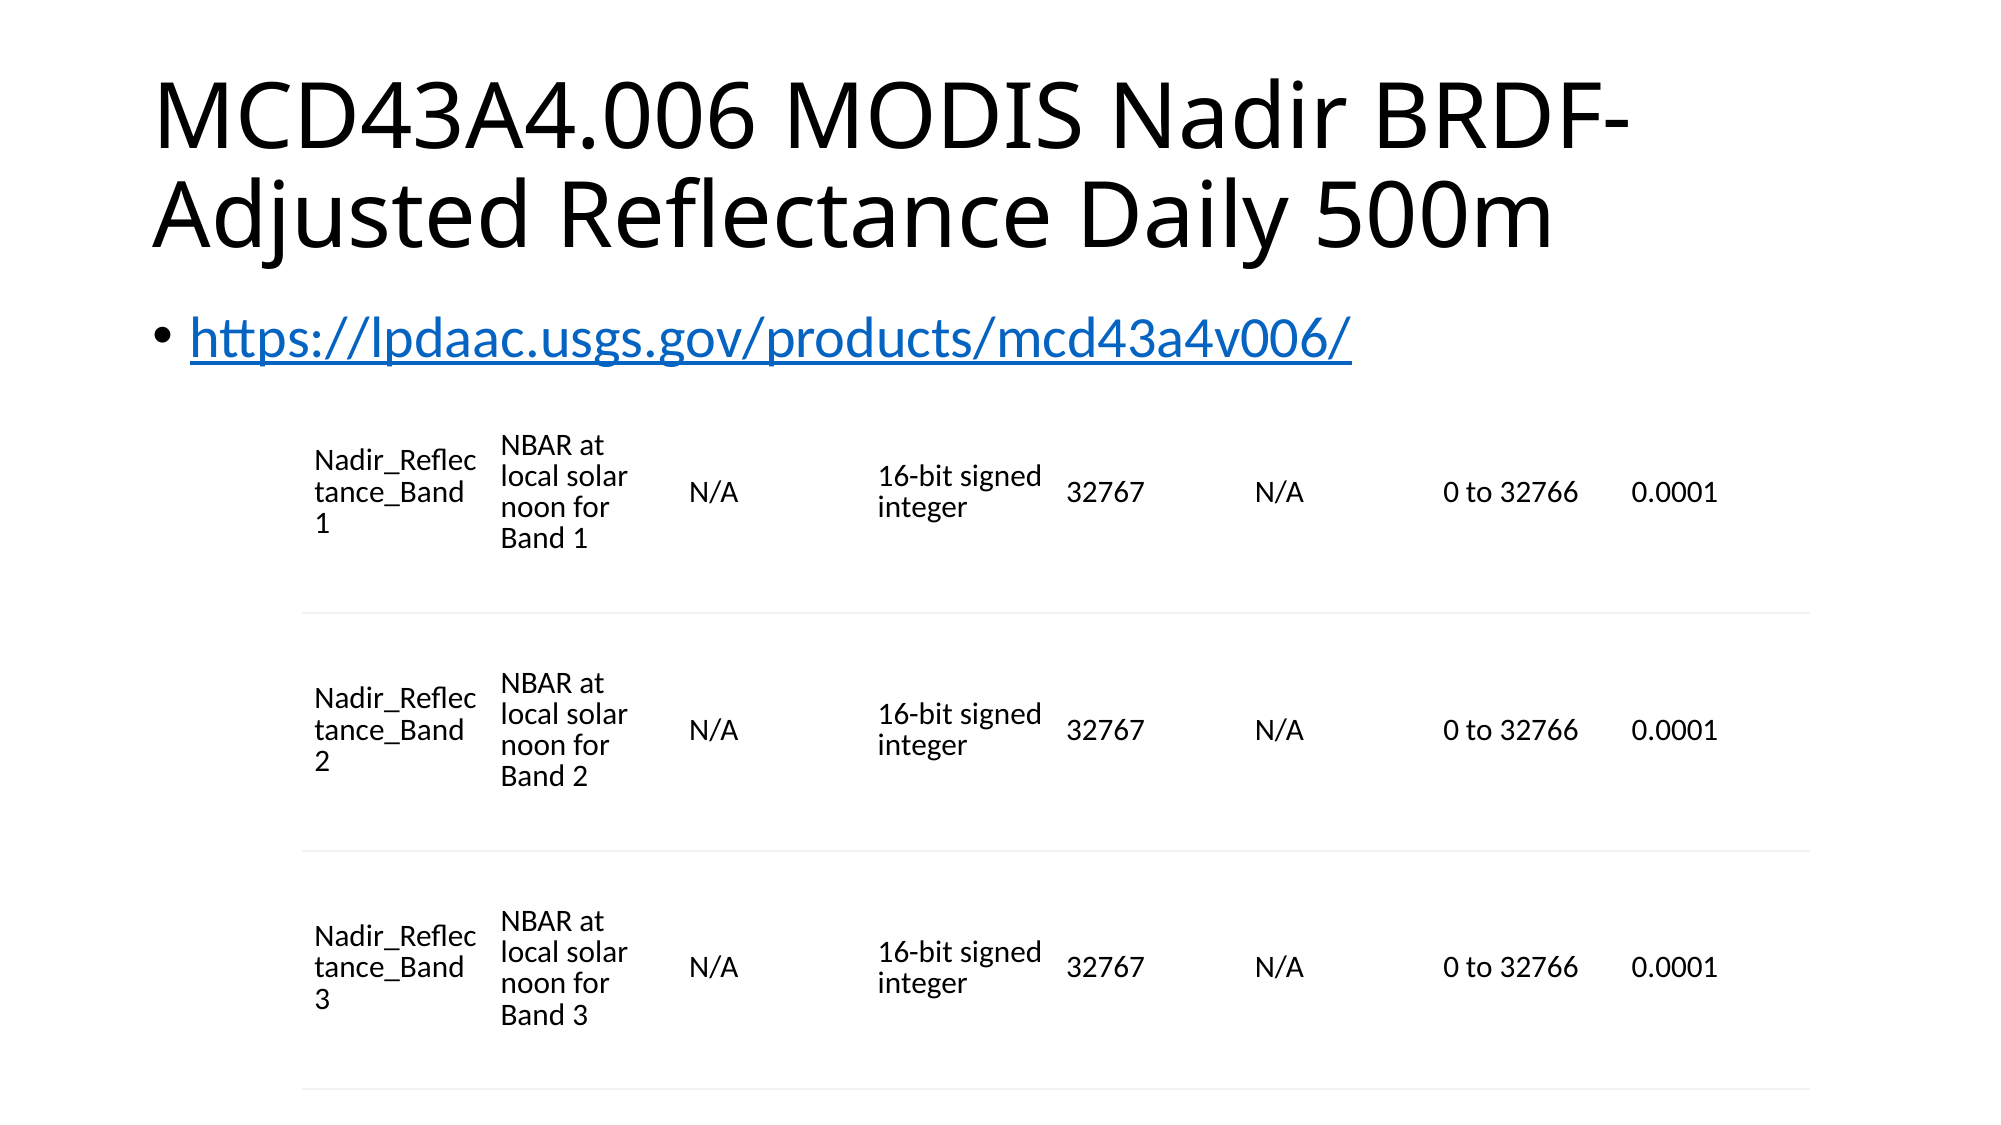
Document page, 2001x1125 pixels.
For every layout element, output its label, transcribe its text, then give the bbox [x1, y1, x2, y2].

table_cell Nadir_Reflectance_Band2 [302, 614, 490, 850]
table_header NBAR at local solar noon for Band 1 [490, 375, 679, 612]
table_header N/A [679, 375, 867, 612]
table_cell 0.0001 [1621, 614, 1810, 850]
list https://lpdaac.usgs.gov/products/mcd43a4v006/ [137, 299, 1863, 1014]
table_cell 0 to 32766 [1433, 614, 1621, 850]
table_cell 32767 [1056, 614, 1244, 850]
table_cell NBAR at local solar noon for Band 2 [490, 614, 679, 850]
table_header N/A [1244, 375, 1433, 612]
table_cell N/A [1244, 852, 1433, 1088]
table_cell 0 to 32766 [1433, 852, 1621, 1088]
table_cell N/A [1244, 614, 1433, 850]
table_header 0.0001 [1621, 375, 1810, 612]
table_cell N/A [679, 852, 867, 1088]
table_header 0 to 32766 [1433, 375, 1621, 612]
table_header 16-bit signed integer [867, 375, 1056, 612]
title MCD43A4.006 MODIS Nadir BRDF-Adjusted Reflectance Daily 500m [137, 59, 1863, 278]
table_cell NBAR at local solar noon for Band 3 [490, 852, 679, 1088]
table_cell N/A [679, 614, 867, 850]
table_cell 32767 [1056, 852, 1244, 1088]
table_cell 16-bit signed integer [867, 614, 1056, 850]
table_cell Nadir_Reflectance_Band3 [302, 852, 490, 1088]
table_cell 0.0001 [1621, 852, 1810, 1088]
table_header 32767 [1056, 375, 1244, 612]
table_cell 16-bit signed integer [867, 852, 1056, 1088]
table_header Nadir_Reflectance_Band1 [302, 375, 490, 612]
